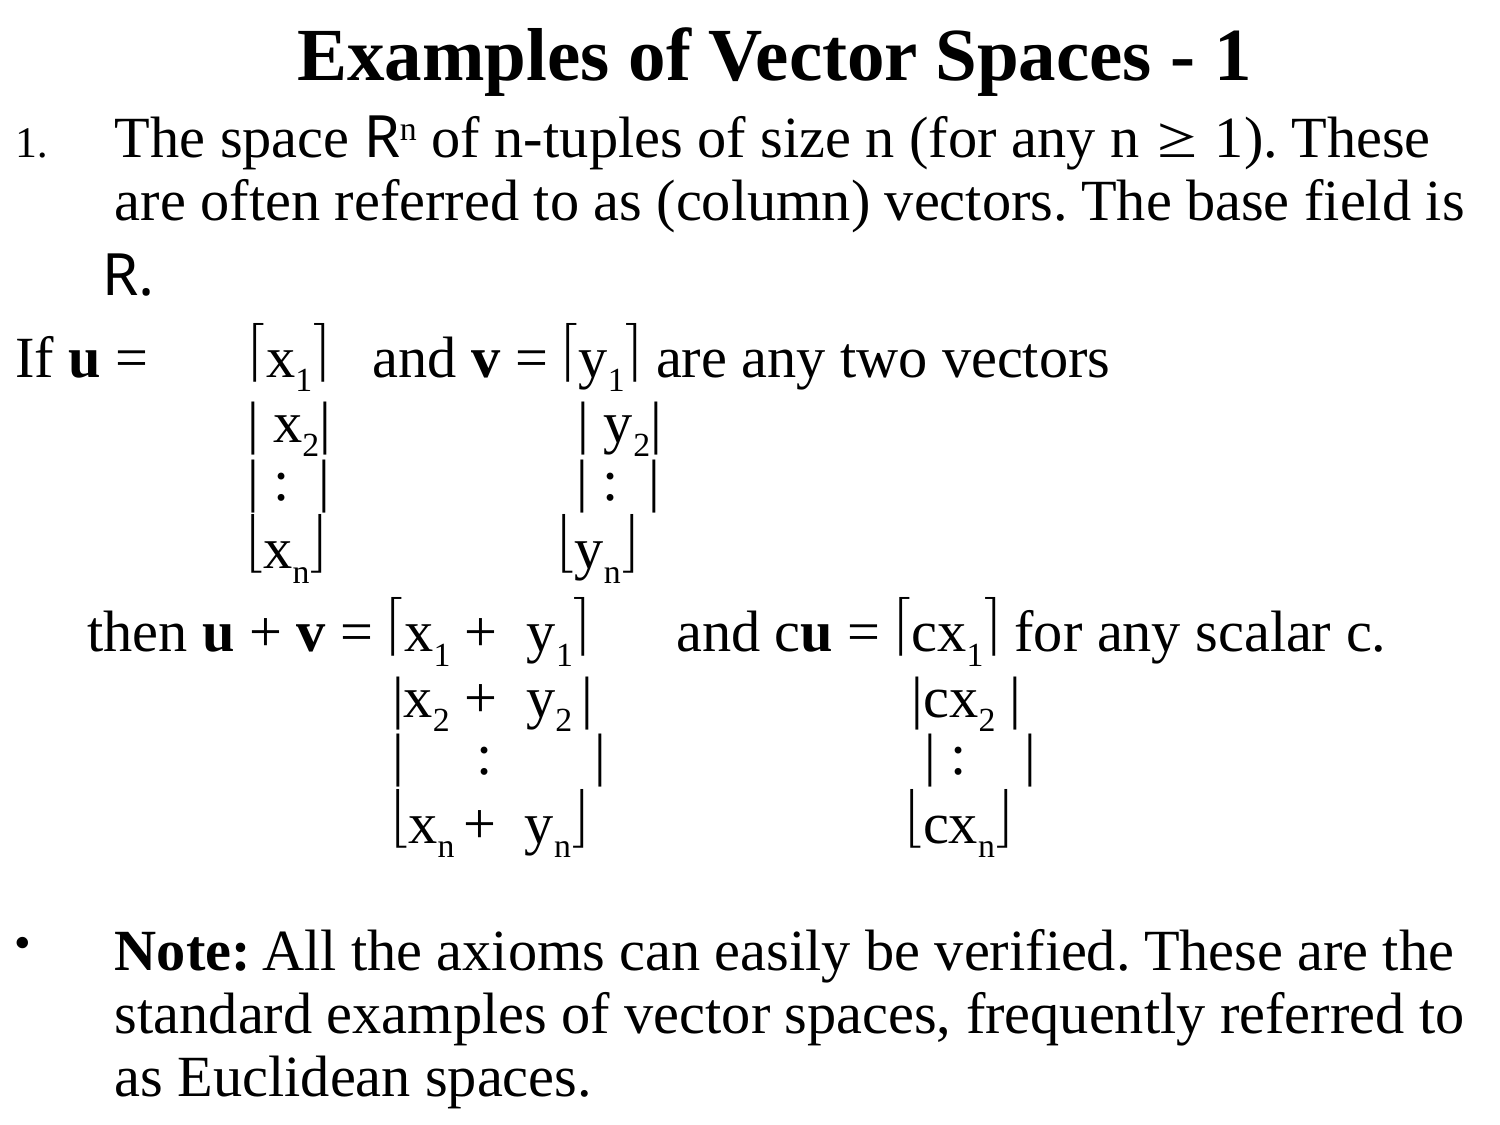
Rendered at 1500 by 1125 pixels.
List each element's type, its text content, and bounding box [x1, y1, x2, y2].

title Examples of Vector Spaces - 1 [124, 0, 1426, 99]
list The space Rn of n-tuples of size n (for any n  1). These are often referred to as (column) vectors. The base field is R. If u = x1 and v = y1 are any two vectors | x2| | y2| | : | | : | xn yn then u + v = x1 + y1 and cu = cx1 for any scalar c. |x2 + y2 | |cx2 | | : | | : | xn + yn cxn Note: All the axioms can easily be verified. These are the standard examples of vector spaces, frequently referred to as Euclidean spaces. [0, 99, 1500, 1088]
